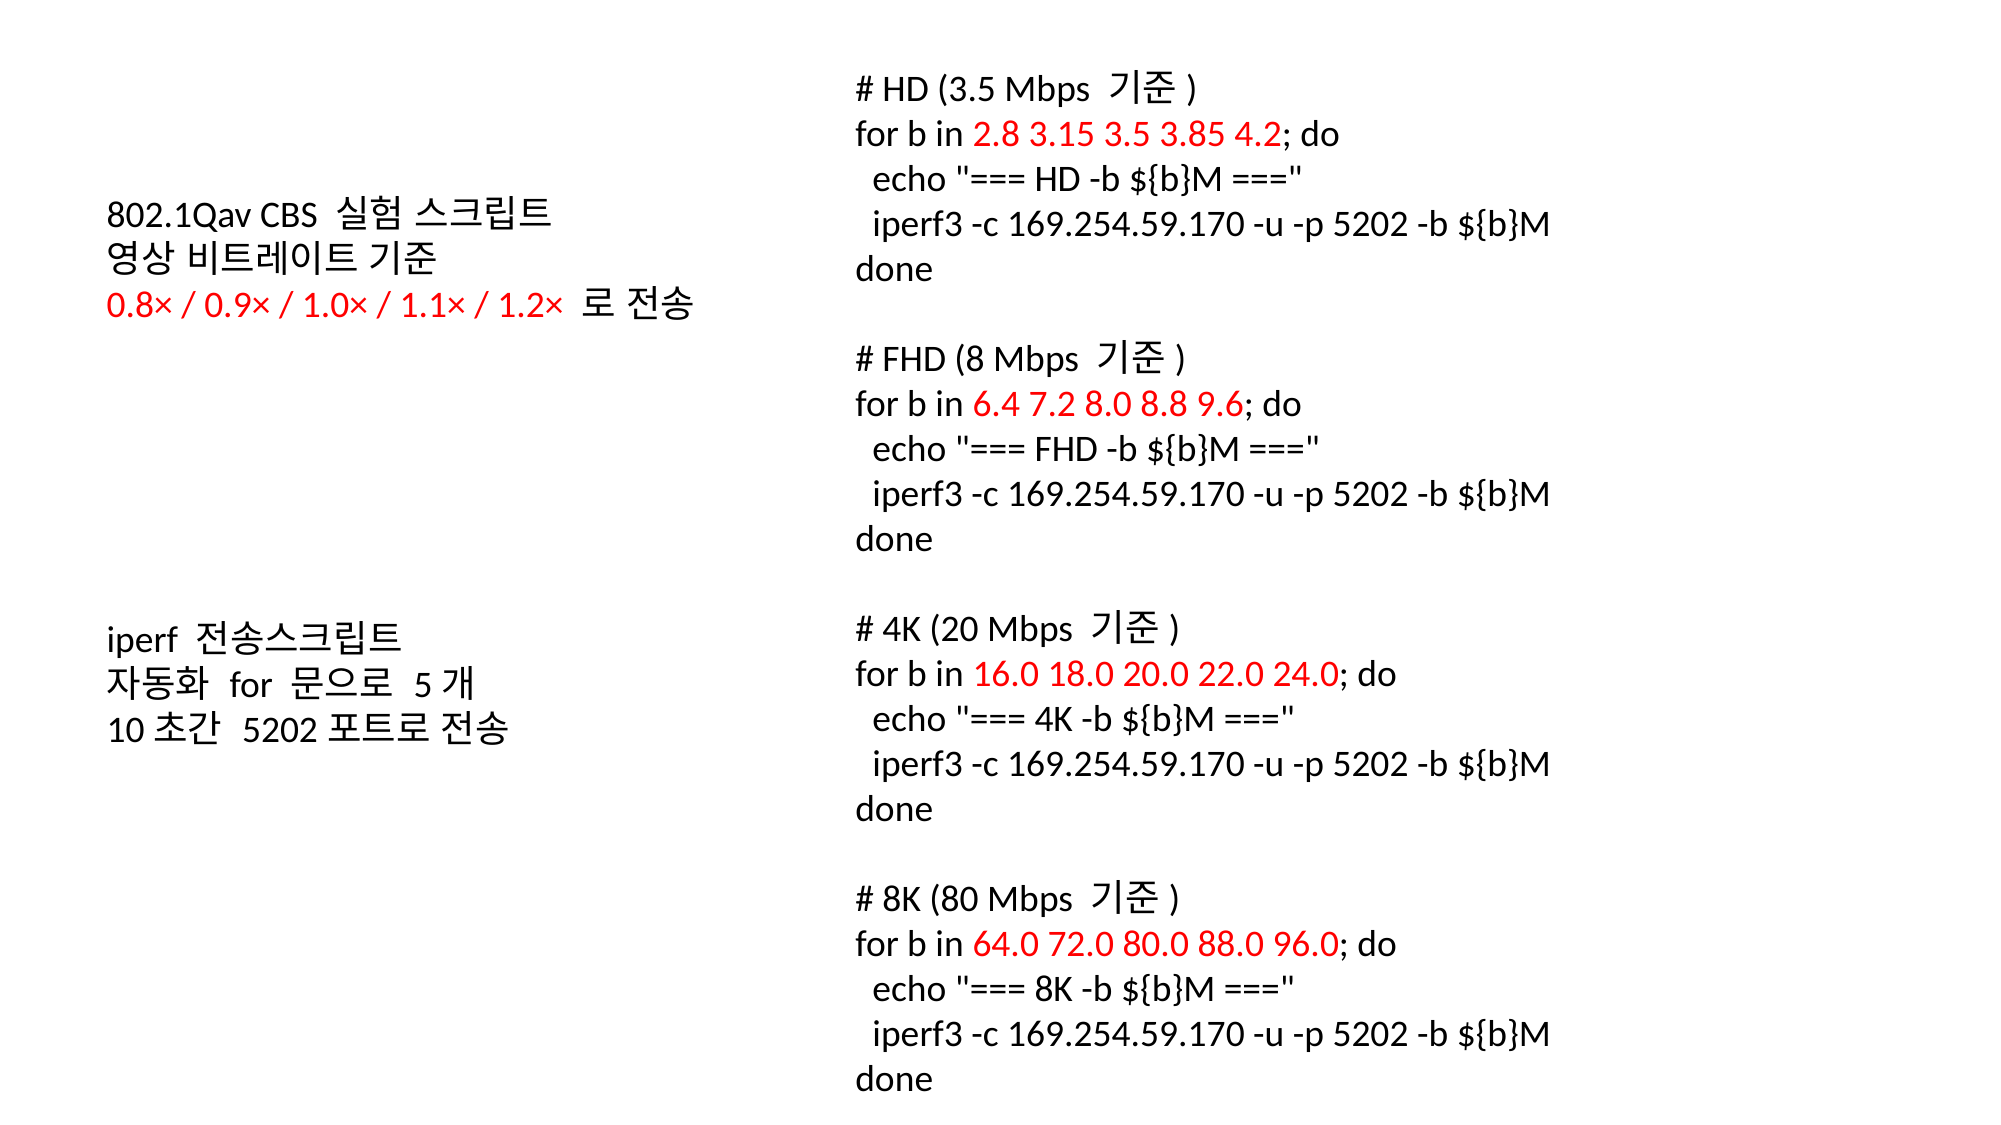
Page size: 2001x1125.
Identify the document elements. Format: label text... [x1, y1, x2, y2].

text_box # HD (3.5 Mbps 기준) for b in 2.8 3.15 3.5 3.85 4.2; do echo "=== HD -b ${b}M ===" iperf3 -c 169.254.59.170 -u -p 5202 -b ${b}M done # FHD (8 Mbps 기준) for b in 6.4 7.2 8.0 8.8 9.6; do echo "=== FHD -b ${b}M ===" iperf3 -c 169.254.59.170 -u -p 5202 -b ${b}M done # 4K (20 Mbps 기준) for b in 16.0 18.0 20.0 22.0 24.0; do echo "=== 4K -b ${b}M ===" iperf3 -c 169.254.59.170 -u -p 5202 -b ${b}M done # 8K (80 Mbps 기준) for b in 64.0 72.0 80.0 88.0 96.0; do echo "=== 8K -b ${b}M ===" iperf3 -c 169.254.59.170 -u -p 5202 -b ${b}M done [840, 56, 1856, 1107]
text_box 802.1Qav CBS 실험 스크립트 영상 비트레이트 기준 0.8× / 0.9× / 1.0× / 1.1× / 1.2× 로 전송 [91, 182, 795, 333]
text_box iperf 전송스크립트 자동화 for 문으로 5개 10초간 5202포트로 전송 [91, 562, 689, 848]
